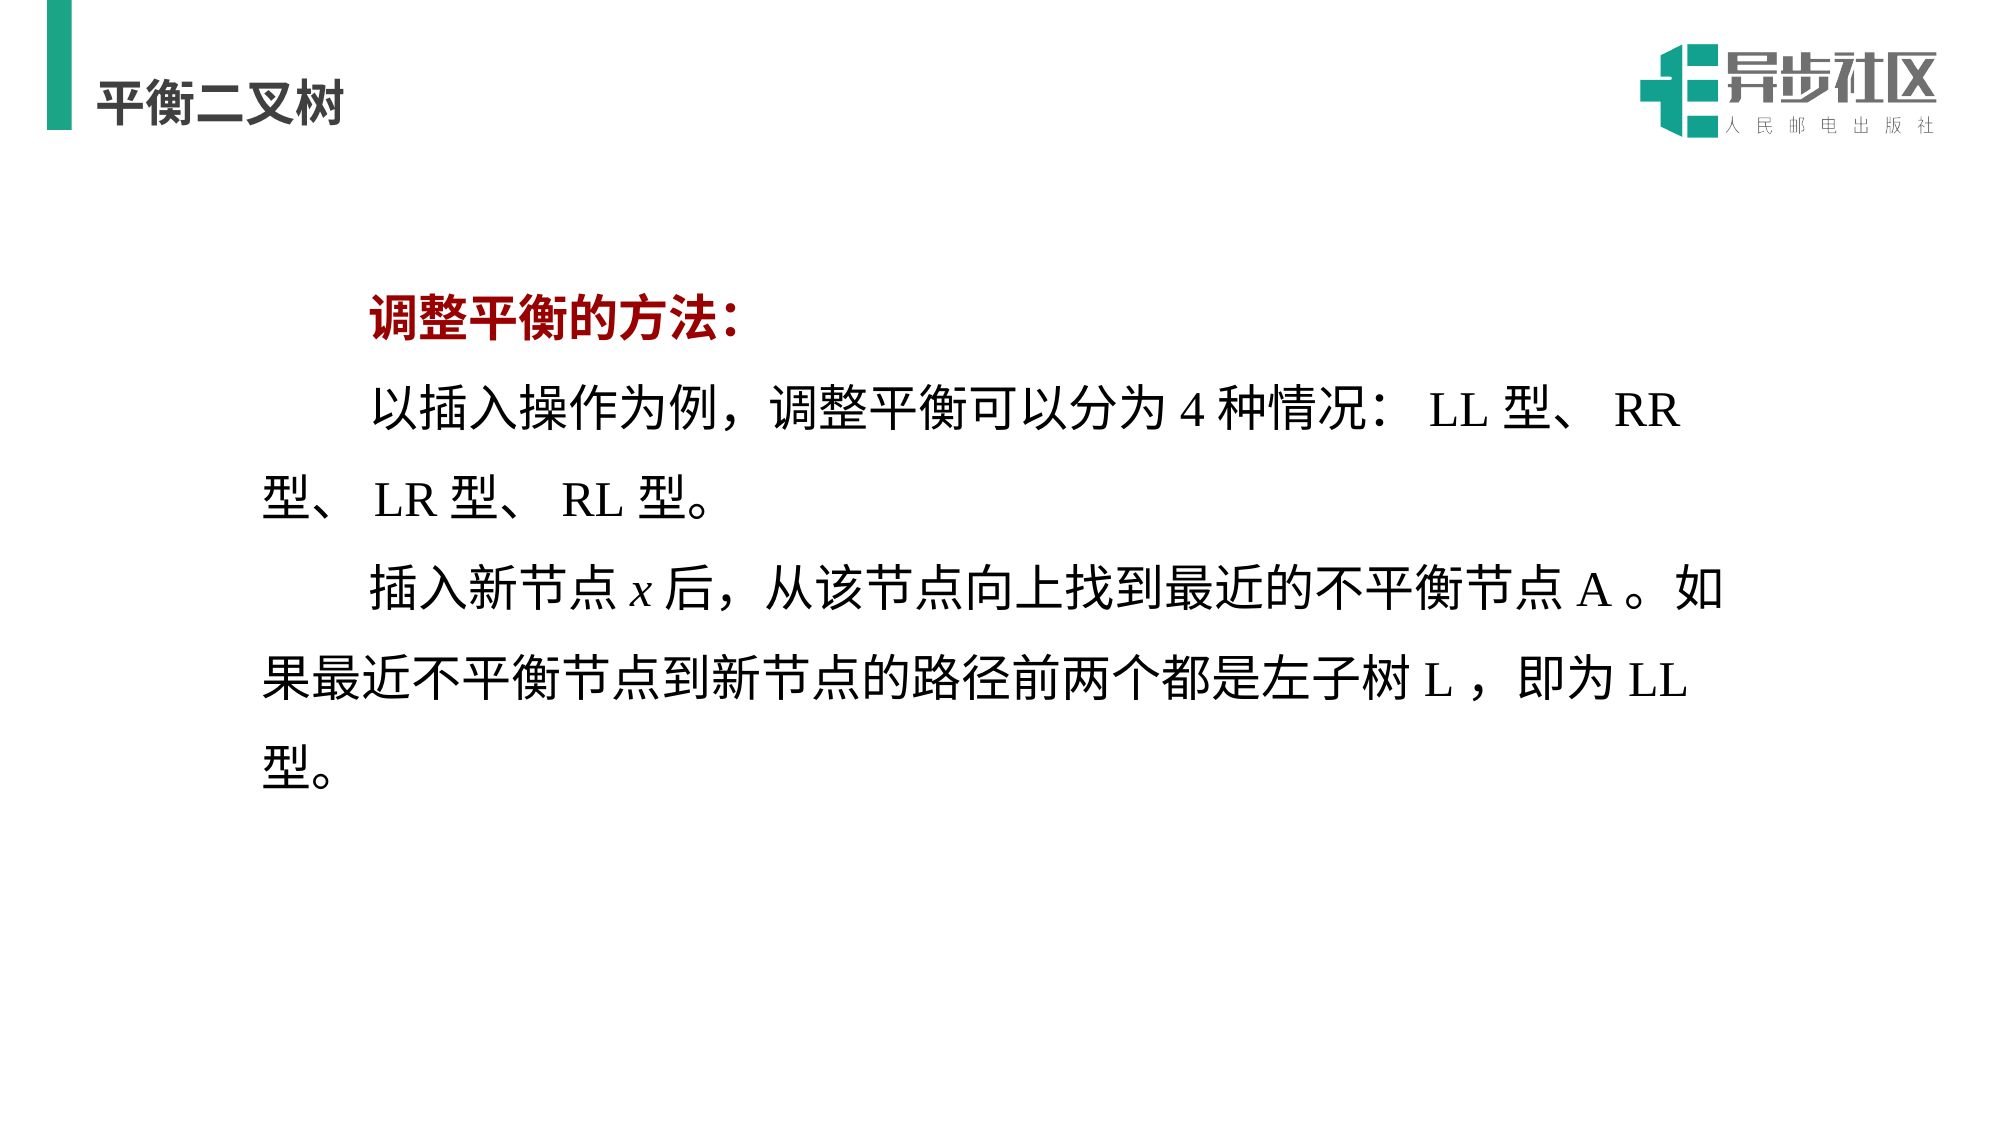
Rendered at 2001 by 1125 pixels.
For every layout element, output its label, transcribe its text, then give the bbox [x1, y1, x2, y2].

picture [1639, 36, 1948, 151]
text_box [46, 0, 73, 131]
text_box 平衡二叉树 [80, 64, 492, 139]
text_box 调整平衡的方法： 以插入操作为例，调整平衡可以分为4种情况：LL型、RR型、LR型、RL型。 插入新节点x后，从该节点向上找到最近的不平衡节点A。如果最近不平衡节点到新节点的路径前两个都是左子树L，即为LL型。 [246, 249, 1753, 805]
